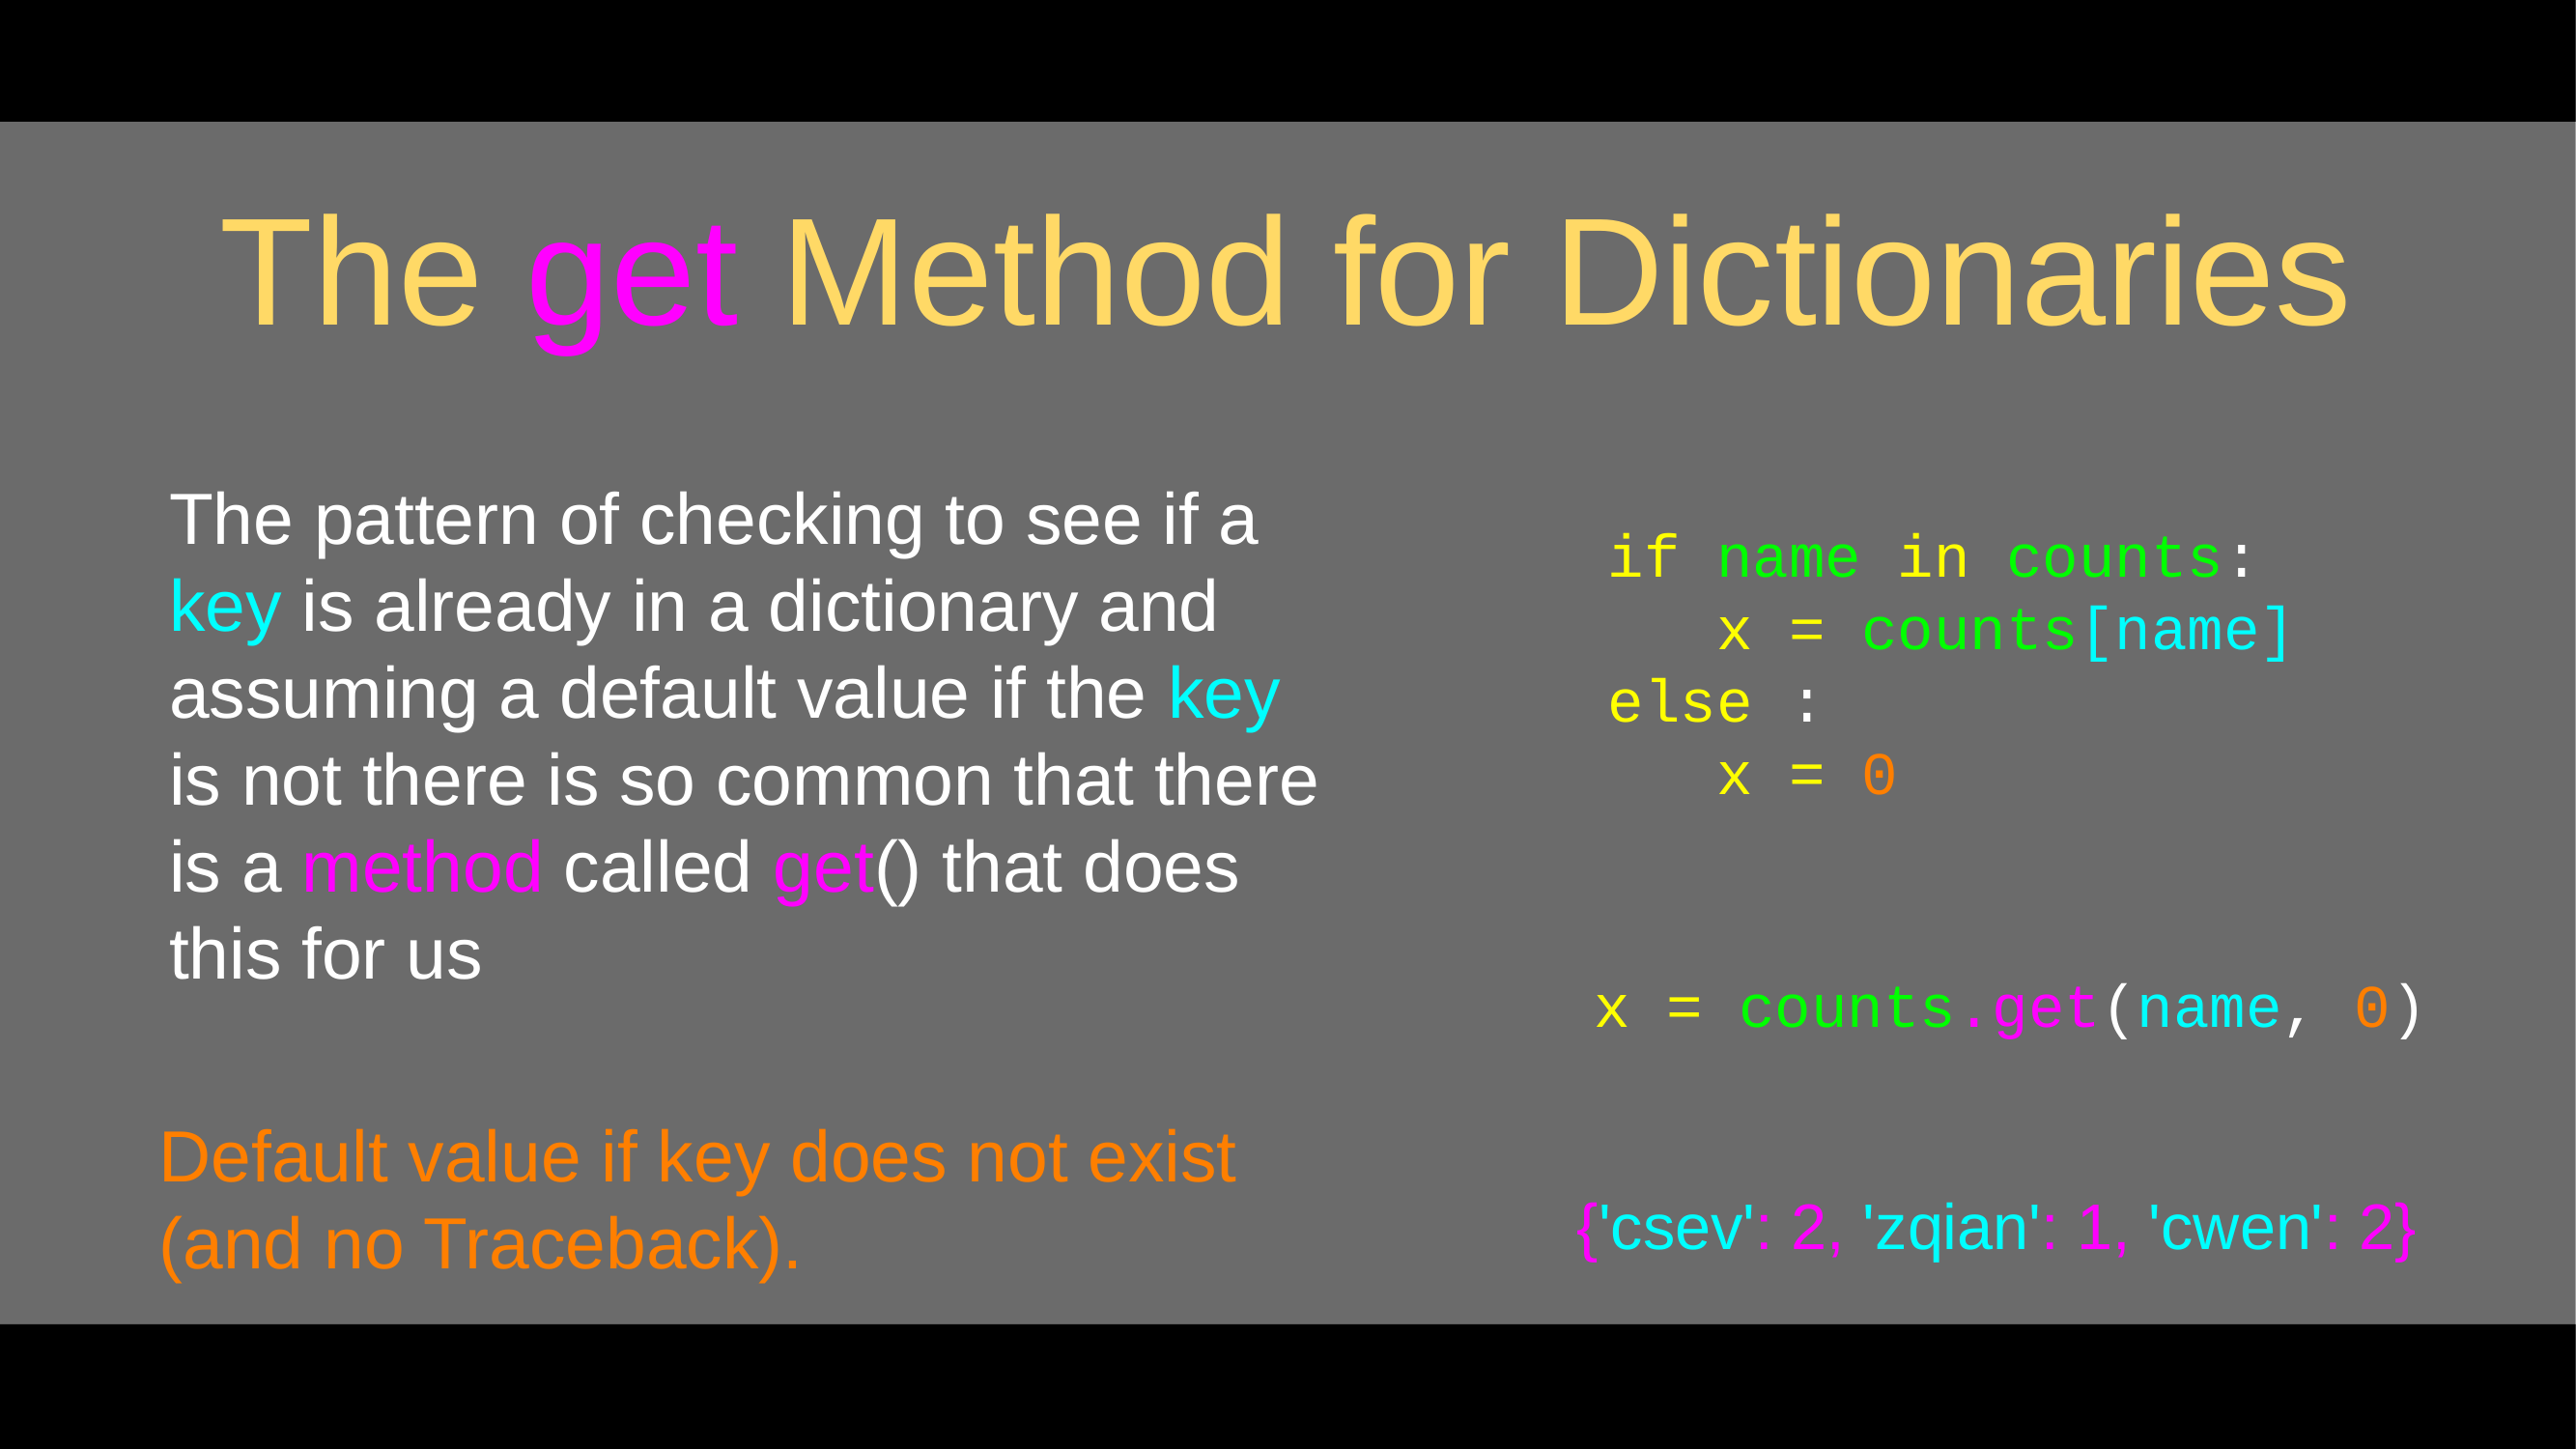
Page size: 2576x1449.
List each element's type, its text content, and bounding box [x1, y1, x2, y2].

title The get Method for Dictionaries [183, 125, 2391, 403]
text_box x = counts.get(name, 0) [1594, 953, 2552, 1053]
text_box Default value if key does not exist (and no Traceback). [158, 1106, 1288, 1288]
text_box {'csev': 2, 'zqian': 1, 'cwen': 2} [1462, 1168, 2532, 1280]
list The pattern of checking to see if a key is already in a dictionary and assuming a default value if the key is not there is so common that there is a method called get() that does this for us [162, 412, 1353, 1053]
text_box if name in counts: x = counts[name] else : x = 0 [1462, 486, 2494, 838]
